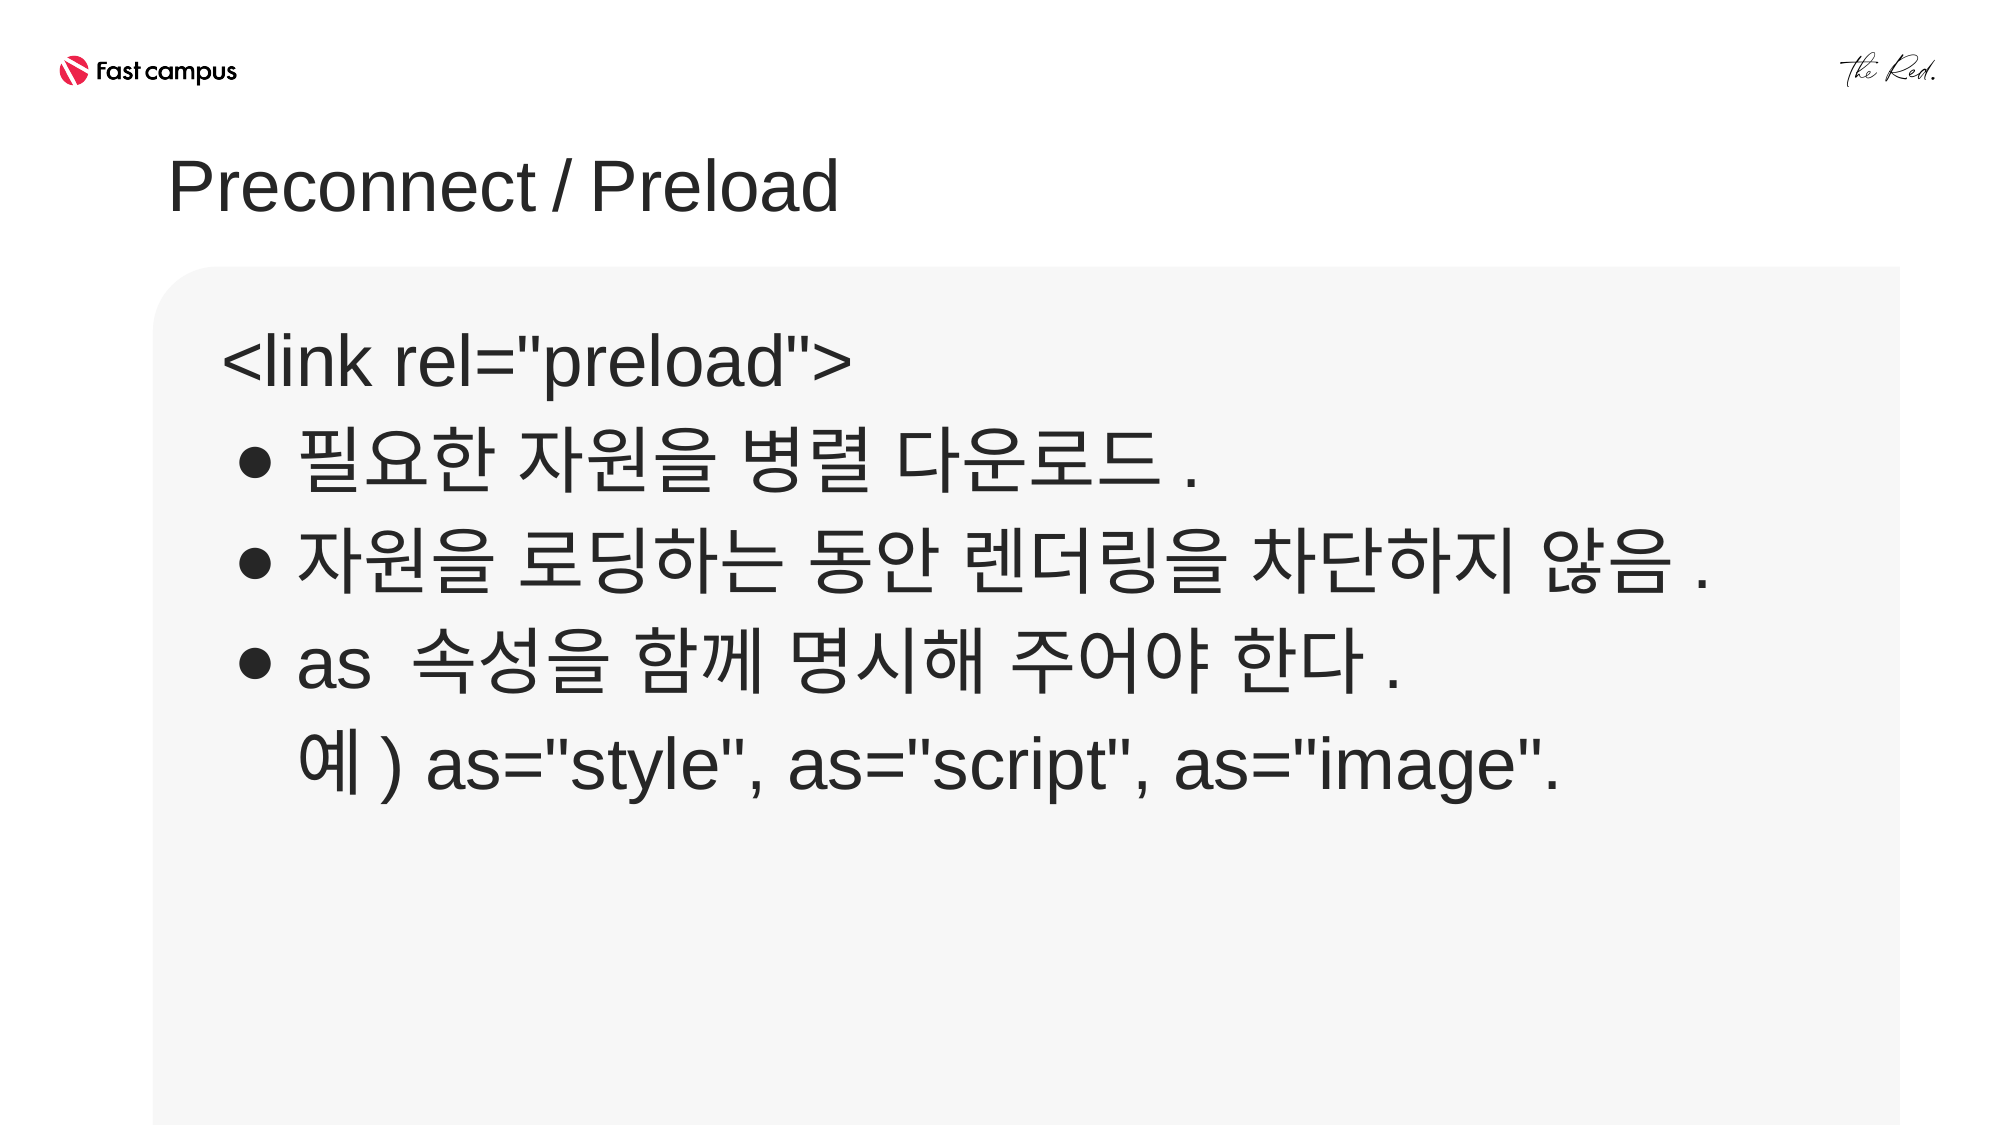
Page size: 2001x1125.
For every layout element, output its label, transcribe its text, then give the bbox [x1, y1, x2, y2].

list Preconnect / Preload [153, 131, 2000, 232]
list <link rel="preload"> 필요한 자원을 병렬 다운로드. 자원을 로딩하는 동안 렌더링을 차단하지 않음. as 속성을 함께 명시해 주어야 한다. 예) as="style", as="script", as="image". [206, 293, 1900, 488]
picture [1840, 52, 1935, 87]
picture [57, 53, 239, 88]
